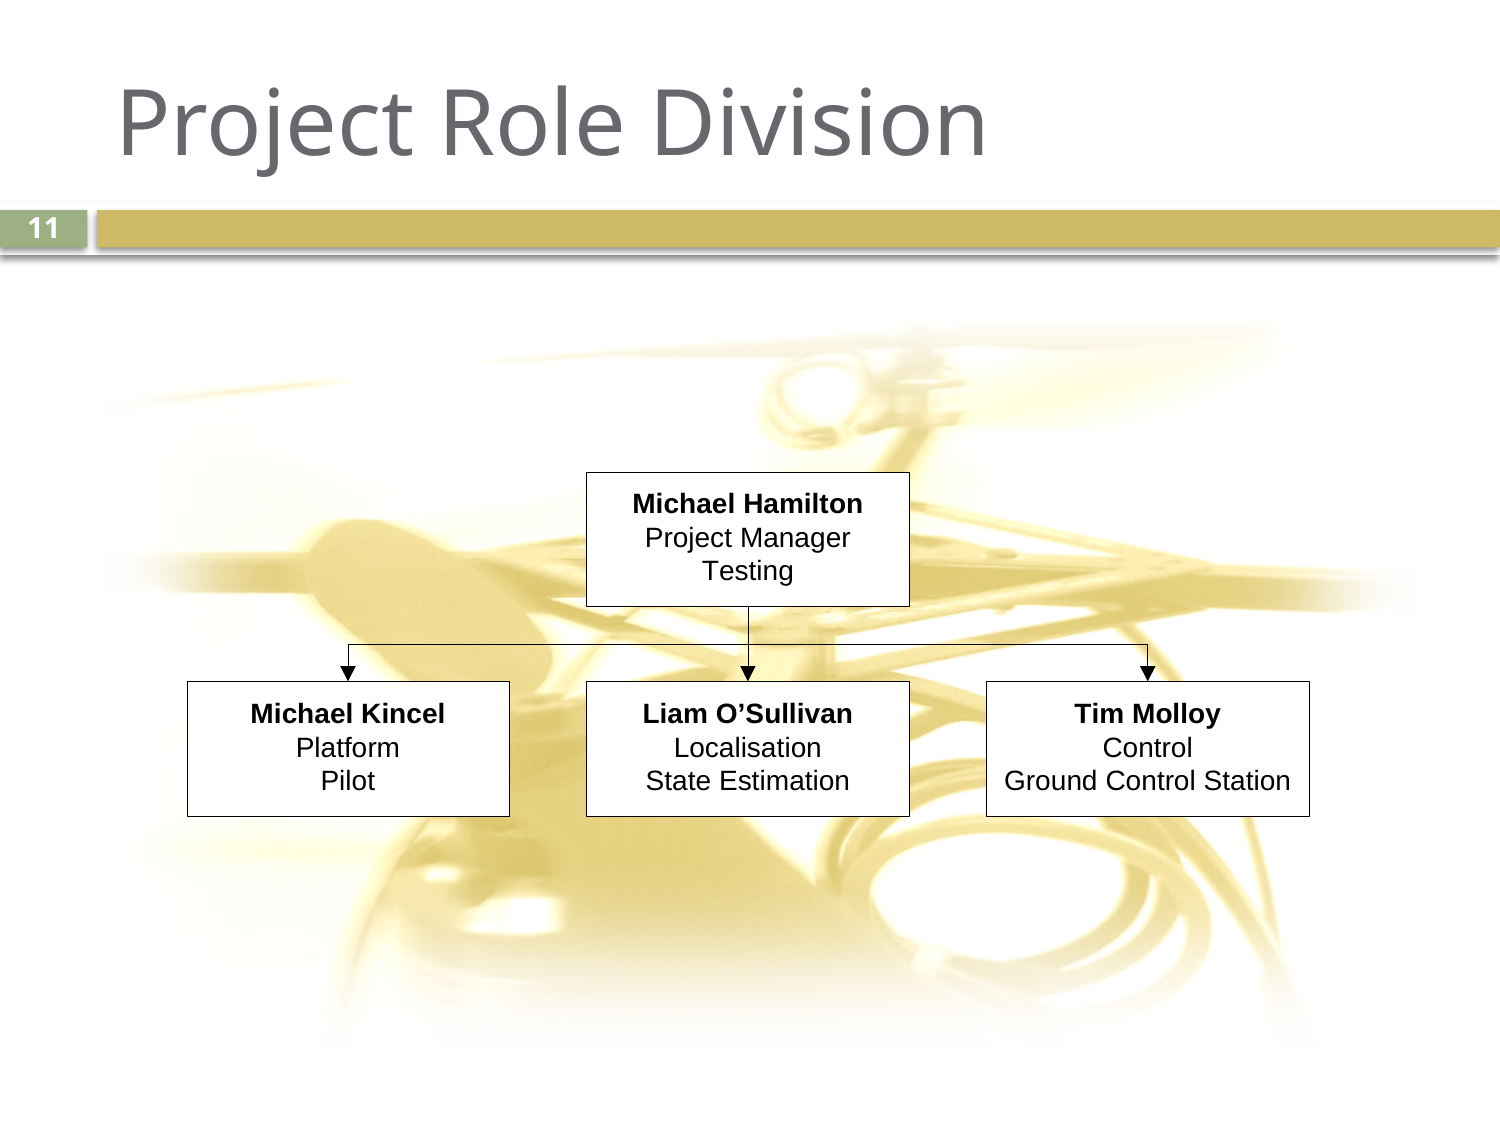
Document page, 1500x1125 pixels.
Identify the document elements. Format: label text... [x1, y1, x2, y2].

slide_number 11 [0, 208, 88, 249]
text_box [182, 467, 1314, 821]
title Project Role Division [100, 37, 1438, 200]
picture [99, 278, 1420, 1055]
